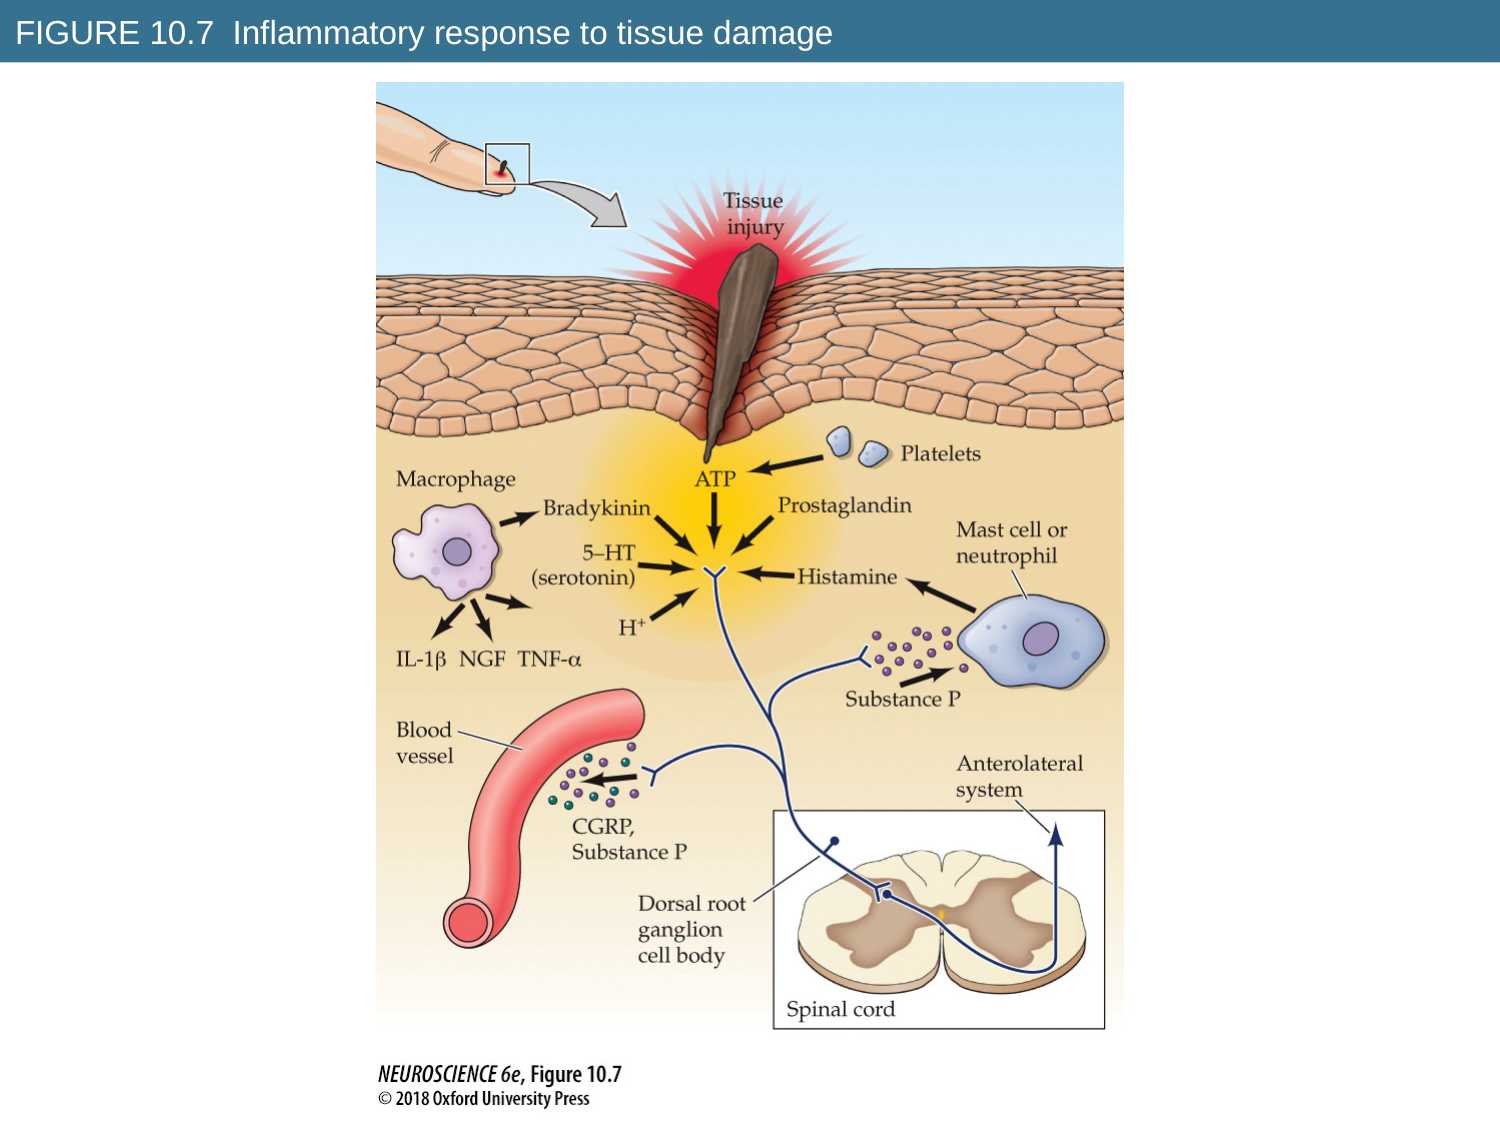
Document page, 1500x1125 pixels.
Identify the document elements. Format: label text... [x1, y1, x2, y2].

picture [368, 74, 1132, 1113]
title FIGURE 10.7 Inflammatory response to tissue damage [0, 0, 1500, 63]
